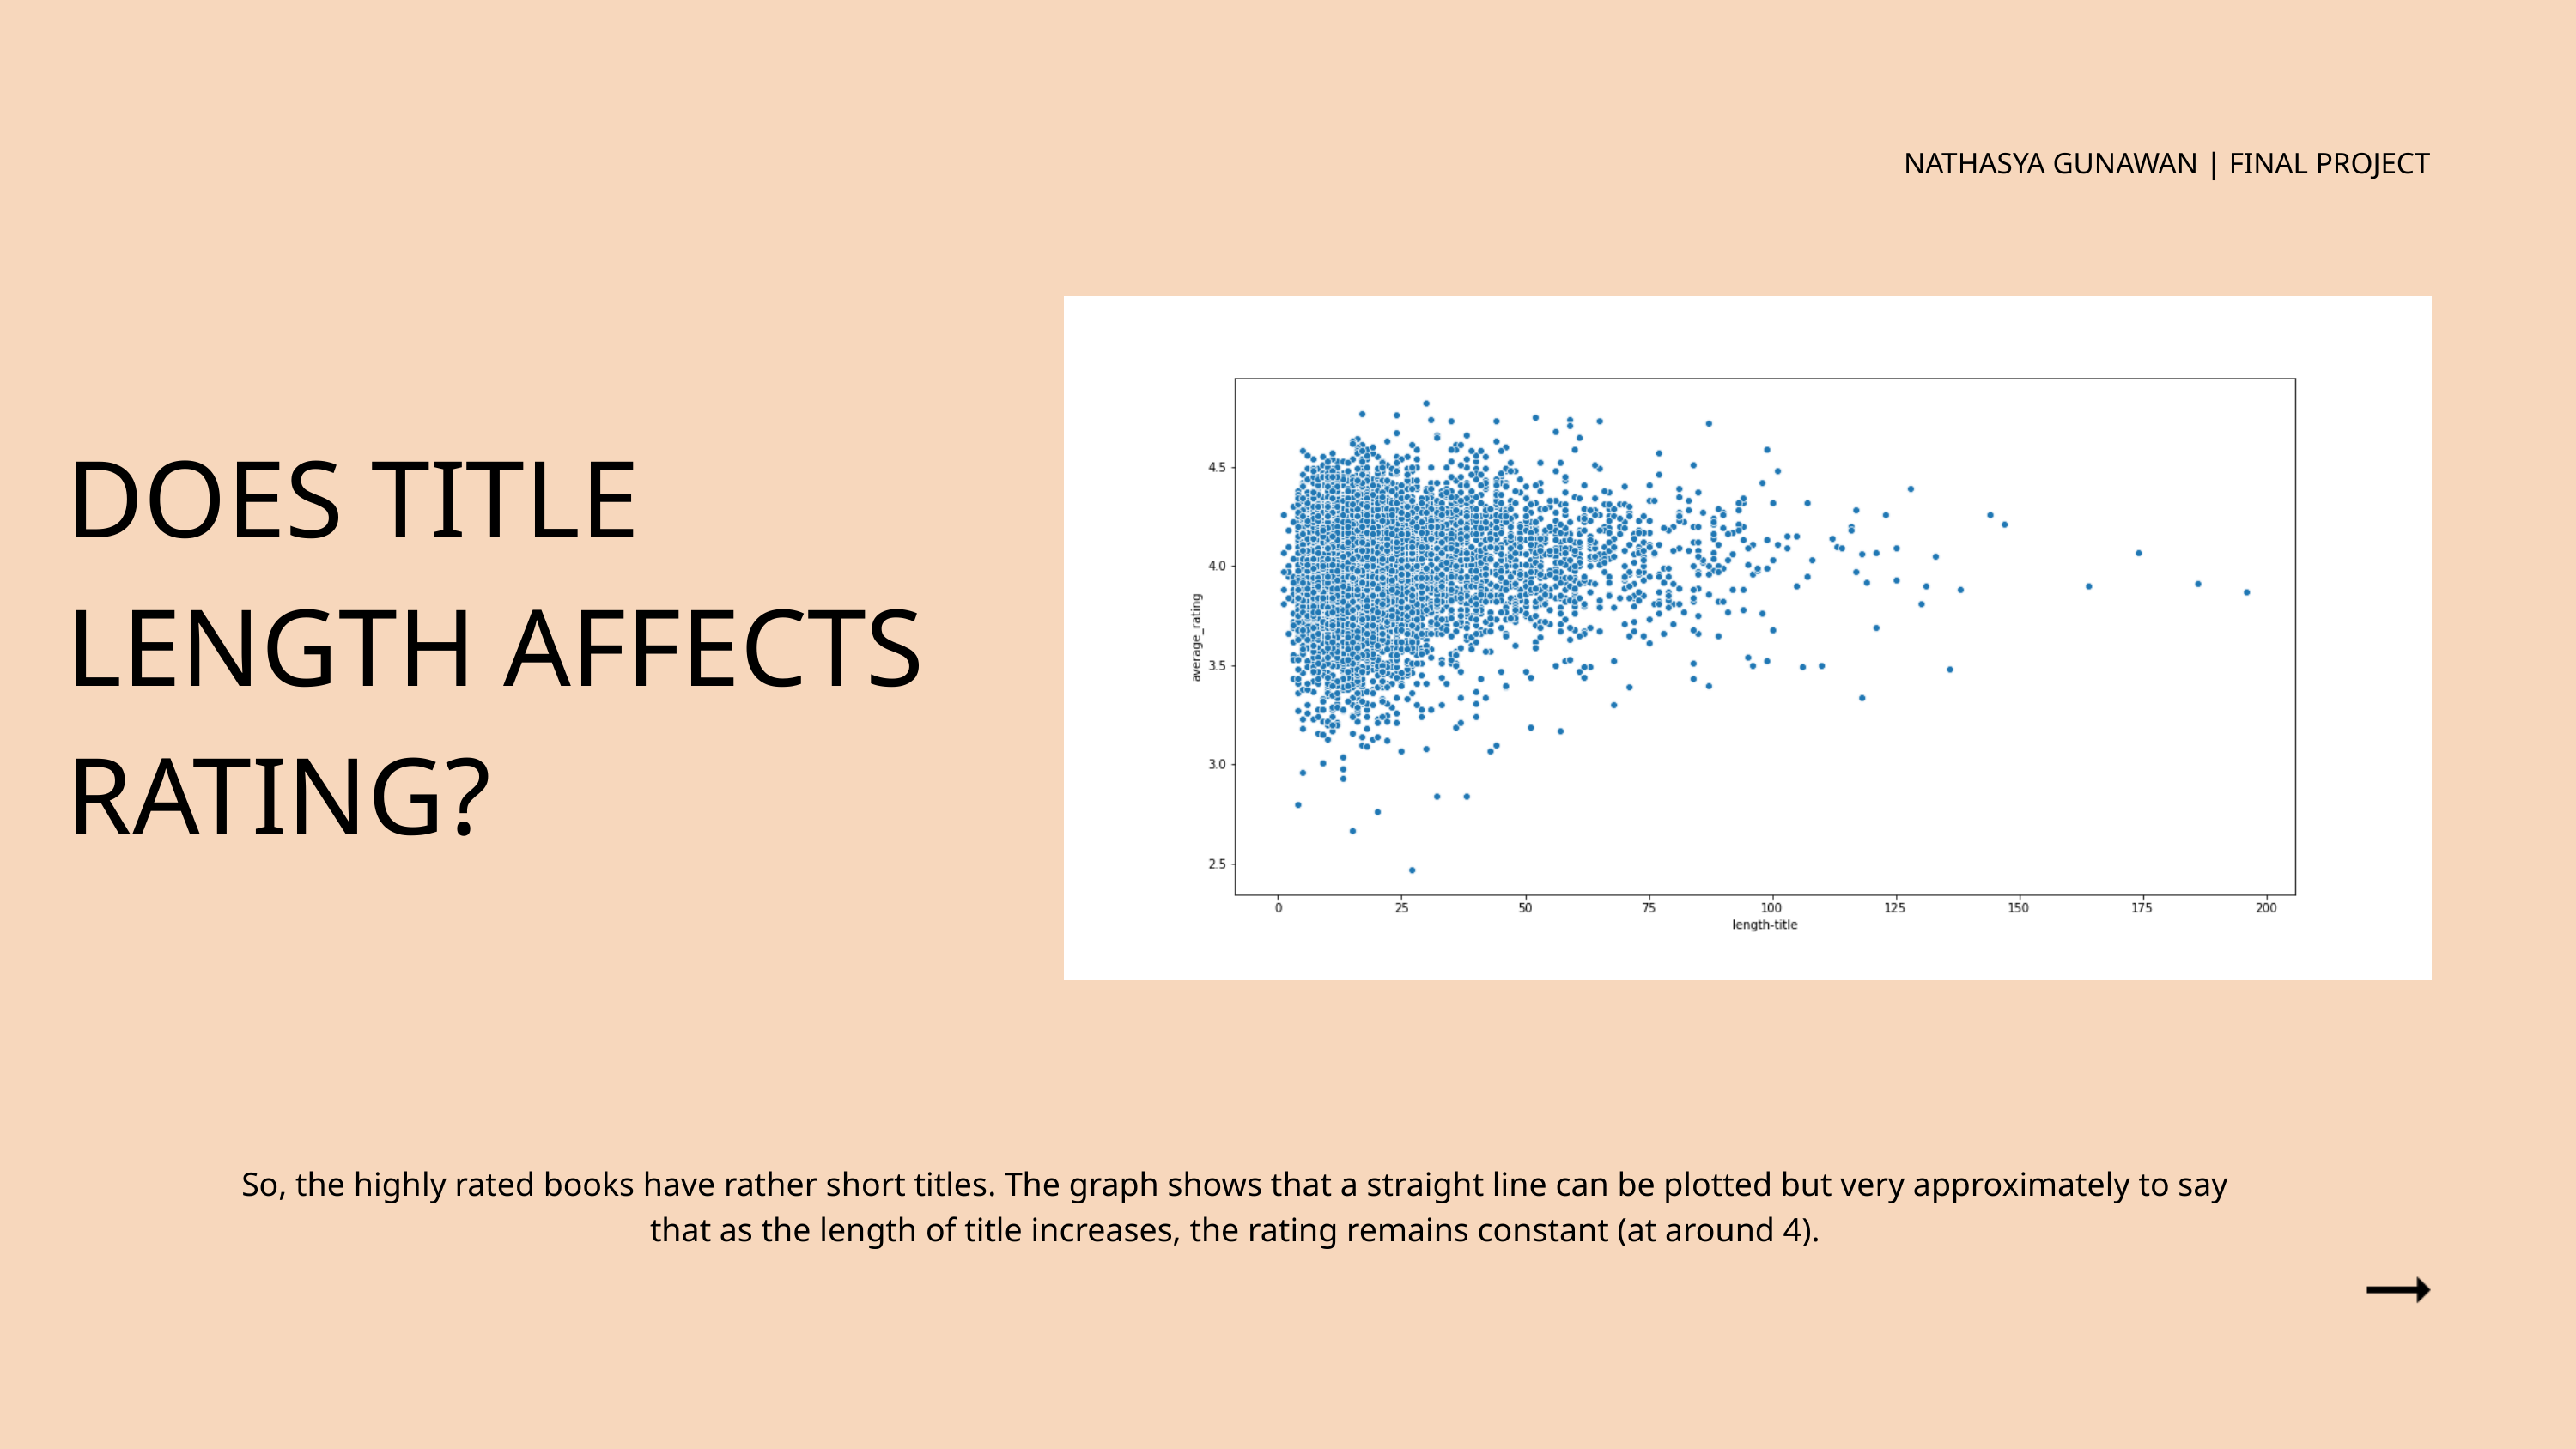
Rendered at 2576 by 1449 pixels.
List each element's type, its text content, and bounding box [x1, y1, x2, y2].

picture [1063, 296, 2432, 981]
text_box DOES TITLE LENGTH AFFECTS RATING? [66, 410, 1017, 856]
picture [2366, 1276, 2432, 1304]
text_box So, the highly rated books have rather short titles. The graph shows that a straight line can be plotted but very approximately to say that as the length of title increases, the rating remains constant (at around 4). [237, 1157, 2234, 1248]
text_box NATHASYA GUNAWAN | FINAL PROJECT [1694, 139, 2432, 180]
